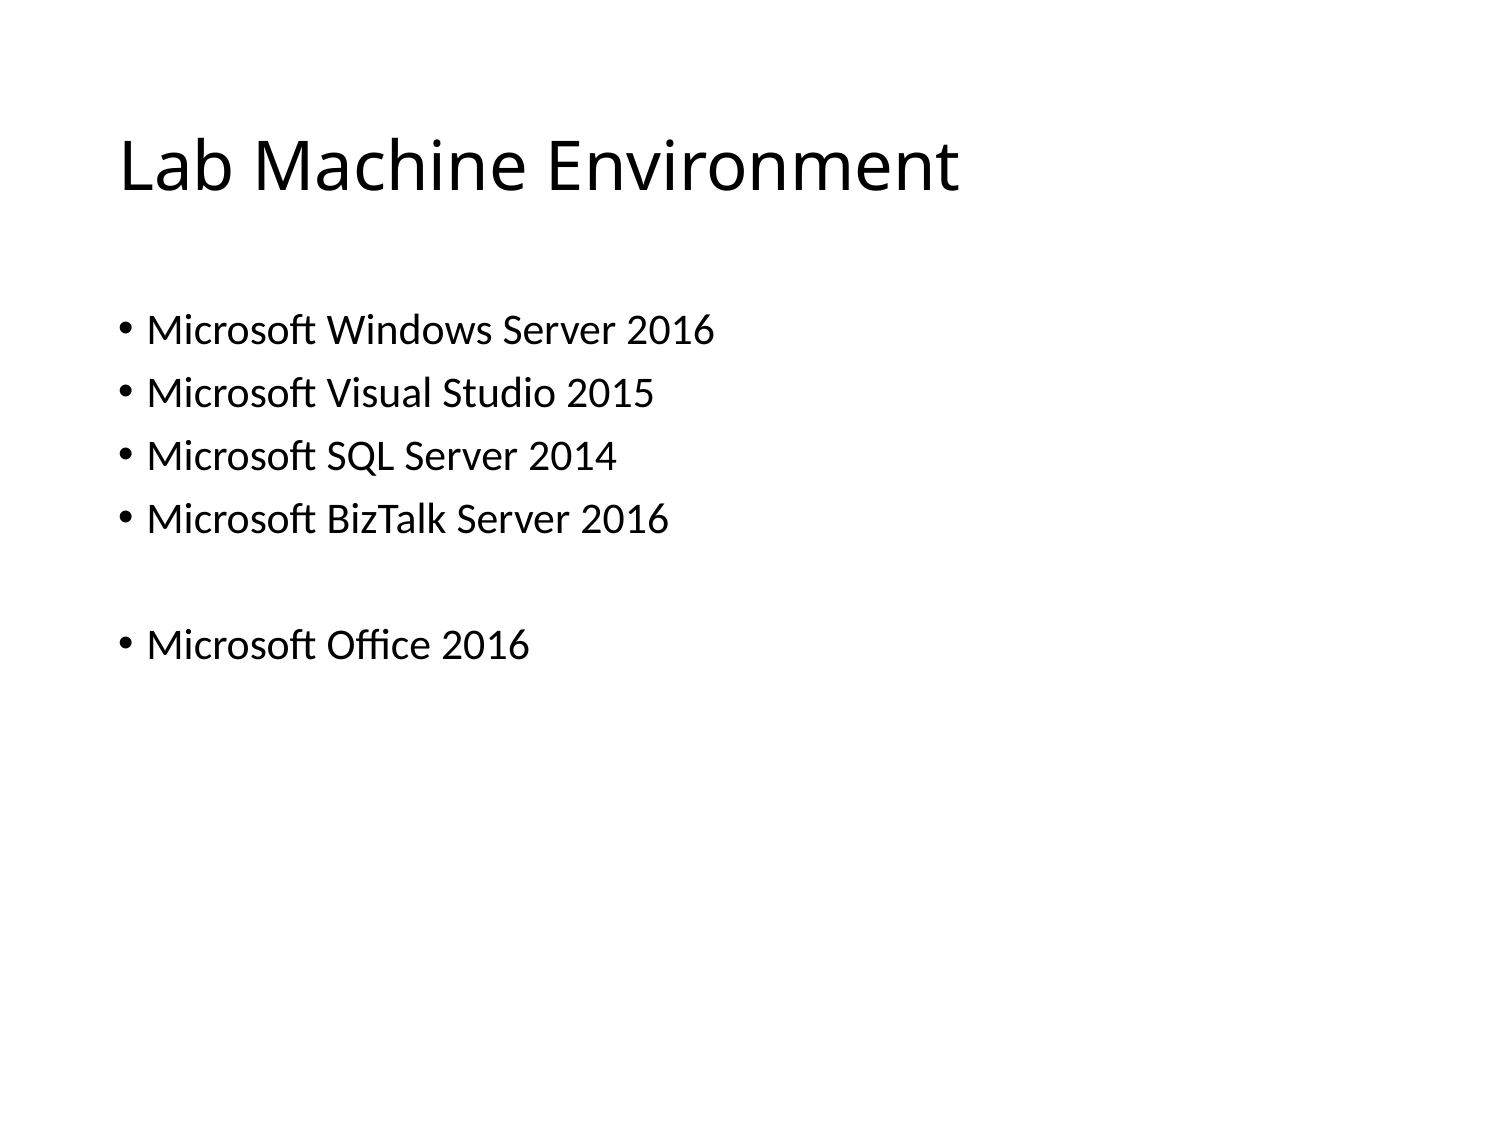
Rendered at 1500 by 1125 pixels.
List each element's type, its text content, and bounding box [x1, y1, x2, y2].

list Microsoft Windows Server 2016 Microsoft Visual Studio 2015 Microsoft SQL Server 2014 Microsoft BizTalk Server 2016 Microsoft Office 2016 [103, 299, 1397, 1014]
title Lab Machine Environment [103, 59, 1397, 278]
